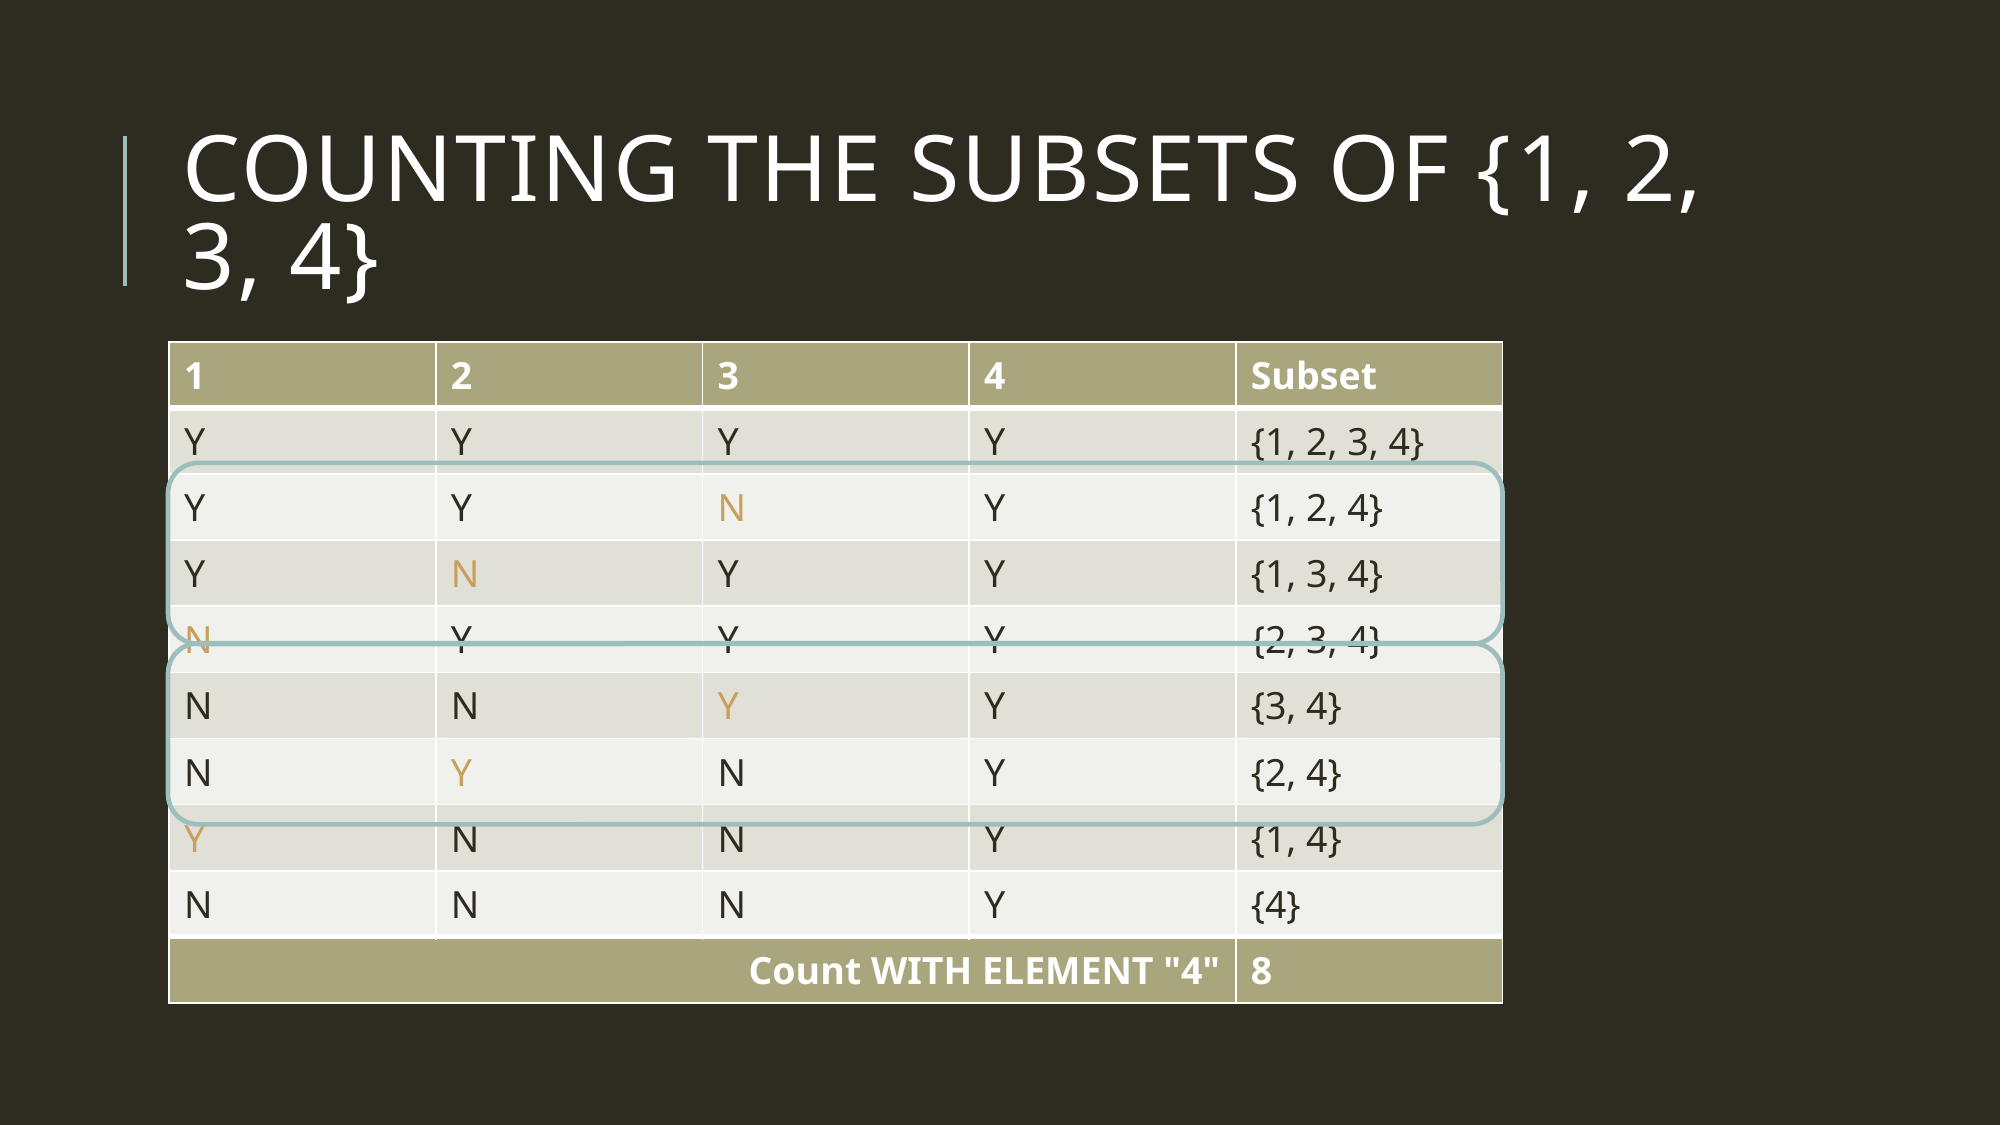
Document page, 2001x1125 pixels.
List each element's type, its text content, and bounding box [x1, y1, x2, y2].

table_cell N [437, 872, 702, 934]
table_cell N [703, 872, 968, 934]
table_cell 8 [1237, 939, 1502, 1002]
table_cell N [170, 872, 435, 934]
table_header Subset [1237, 343, 1502, 405]
table_header 3 [703, 343, 968, 405]
table_cell {1, 2, 3, 4} [1237, 411, 1502, 458]
table_cell N [703, 833, 968, 870]
table_cell Y [437, 411, 702, 457]
table_cell Y [170, 832, 435, 870]
table_cell N [437, 833, 702, 870]
table_cell Count WITH ELEMENT "4" [170, 939, 1235, 1002]
title Counting the subsets of {1, 2, 3, 4} [168, 96, 1763, 342]
table_header 4 [970, 343, 1235, 405]
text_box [167, 462, 1503, 825]
table_cell {4} [1237, 872, 1502, 934]
table_cell Y [970, 411, 1235, 457]
table_cell Y [970, 872, 1235, 934]
table_header 1 [170, 343, 435, 405]
table_cell Y [970, 833, 1235, 870]
table_header 2 [437, 343, 702, 405]
table_cell Y [170, 411, 435, 458]
table_cell {1, 4} [1237, 832, 1502, 870]
table_cell Y [703, 411, 968, 457]
